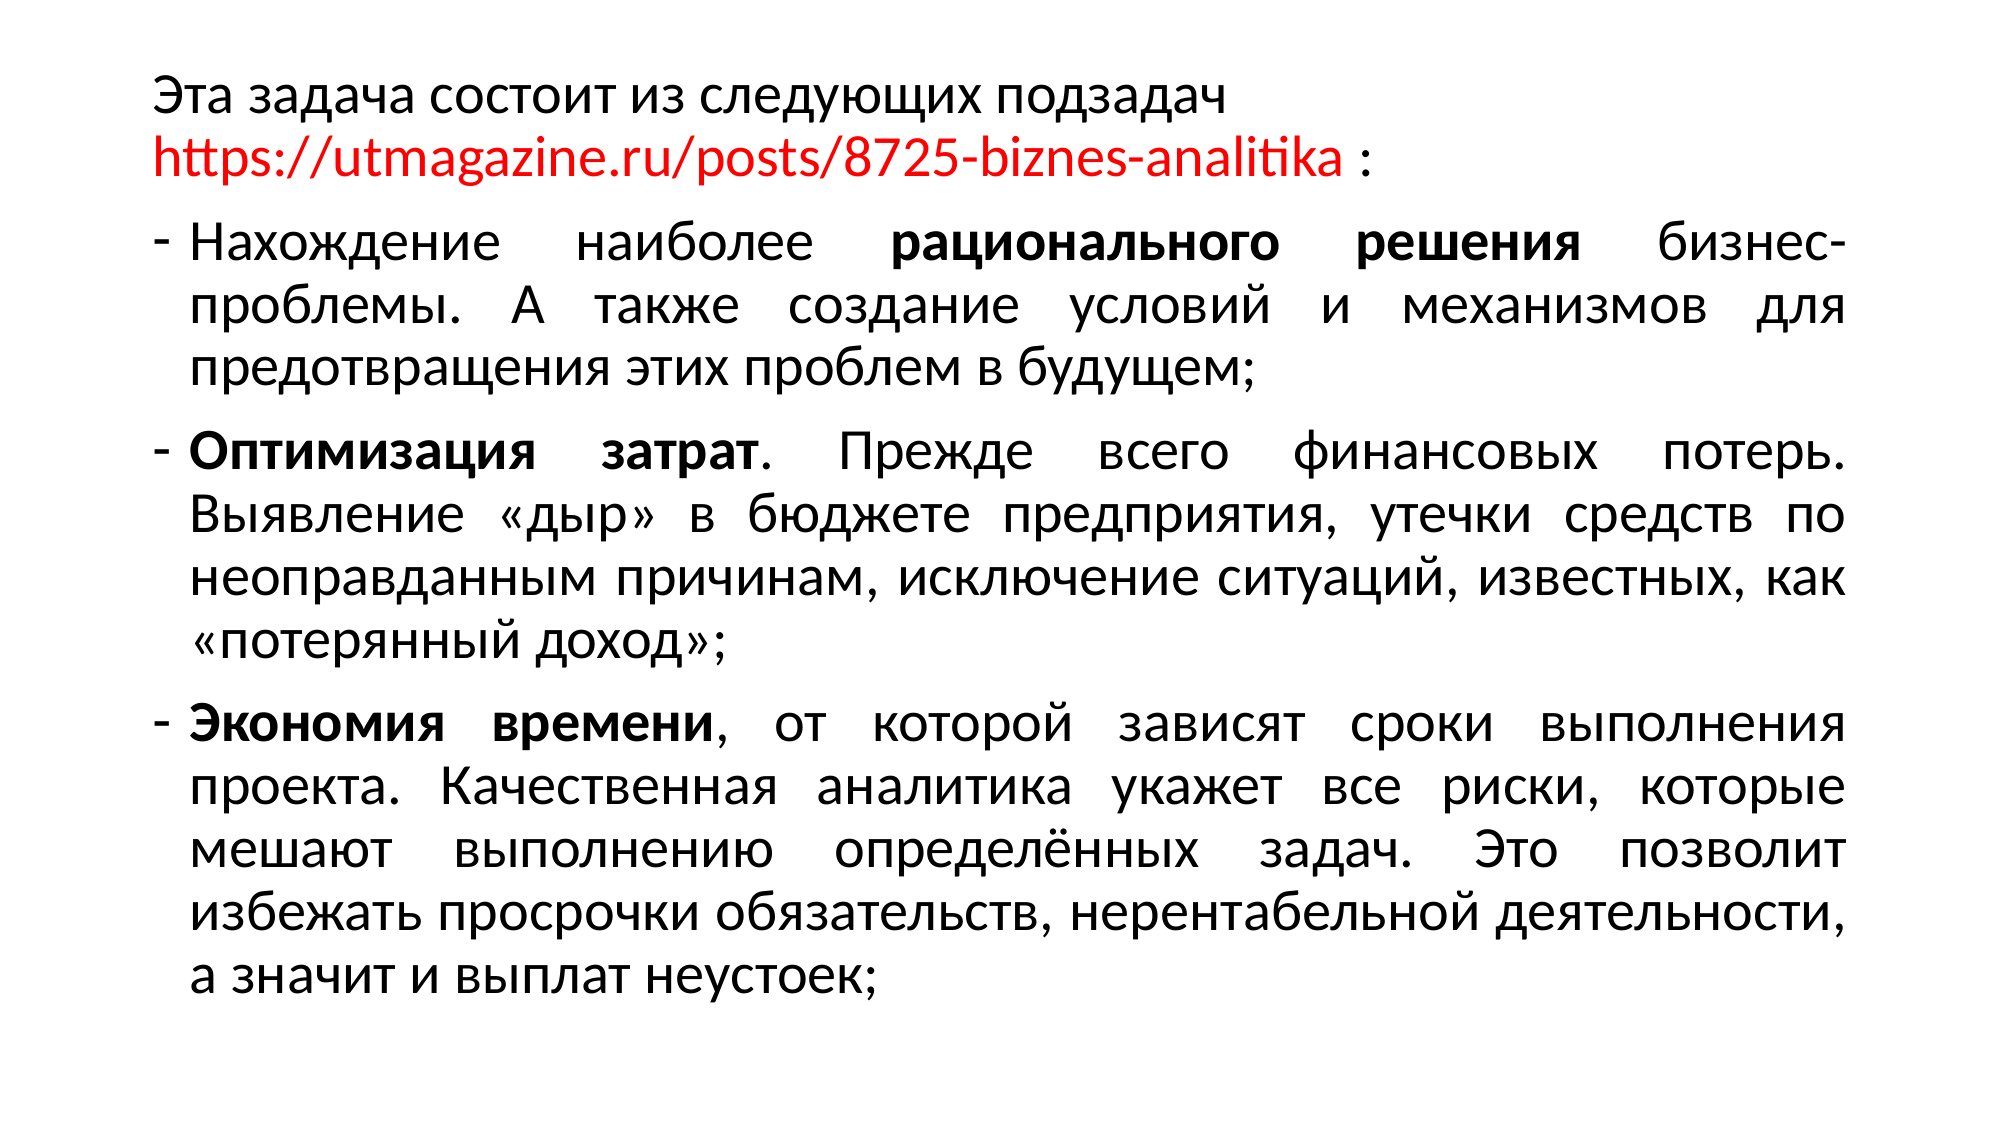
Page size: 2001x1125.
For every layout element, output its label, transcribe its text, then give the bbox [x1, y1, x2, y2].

list Эта задача состоит из следующих подзадач https://utmagazine.ru/posts/8725-biznes-analitika : Нахождение наиболее рационального решения бизнес-проблемы. А также создание условий и механизмов для предотвращения этих проблем в будущем; Оптимизация затрат. Прежде всего финансовых потерь. Выявление «дыр» в бюджете предприятия, утечки средств по неоправданным причинам, исключение ситуаций, известных, как «потерянный доход»; Экономия времени, от которой зависят сроки выполнения проекта. Качественная аналитика укажет все риски, которые мешают выполнению определённых задач. Это позволит избежать просрочки обязательств, нерентабельной деятельности, а значит и выплат неустоек; [137, 55, 1863, 1014]
